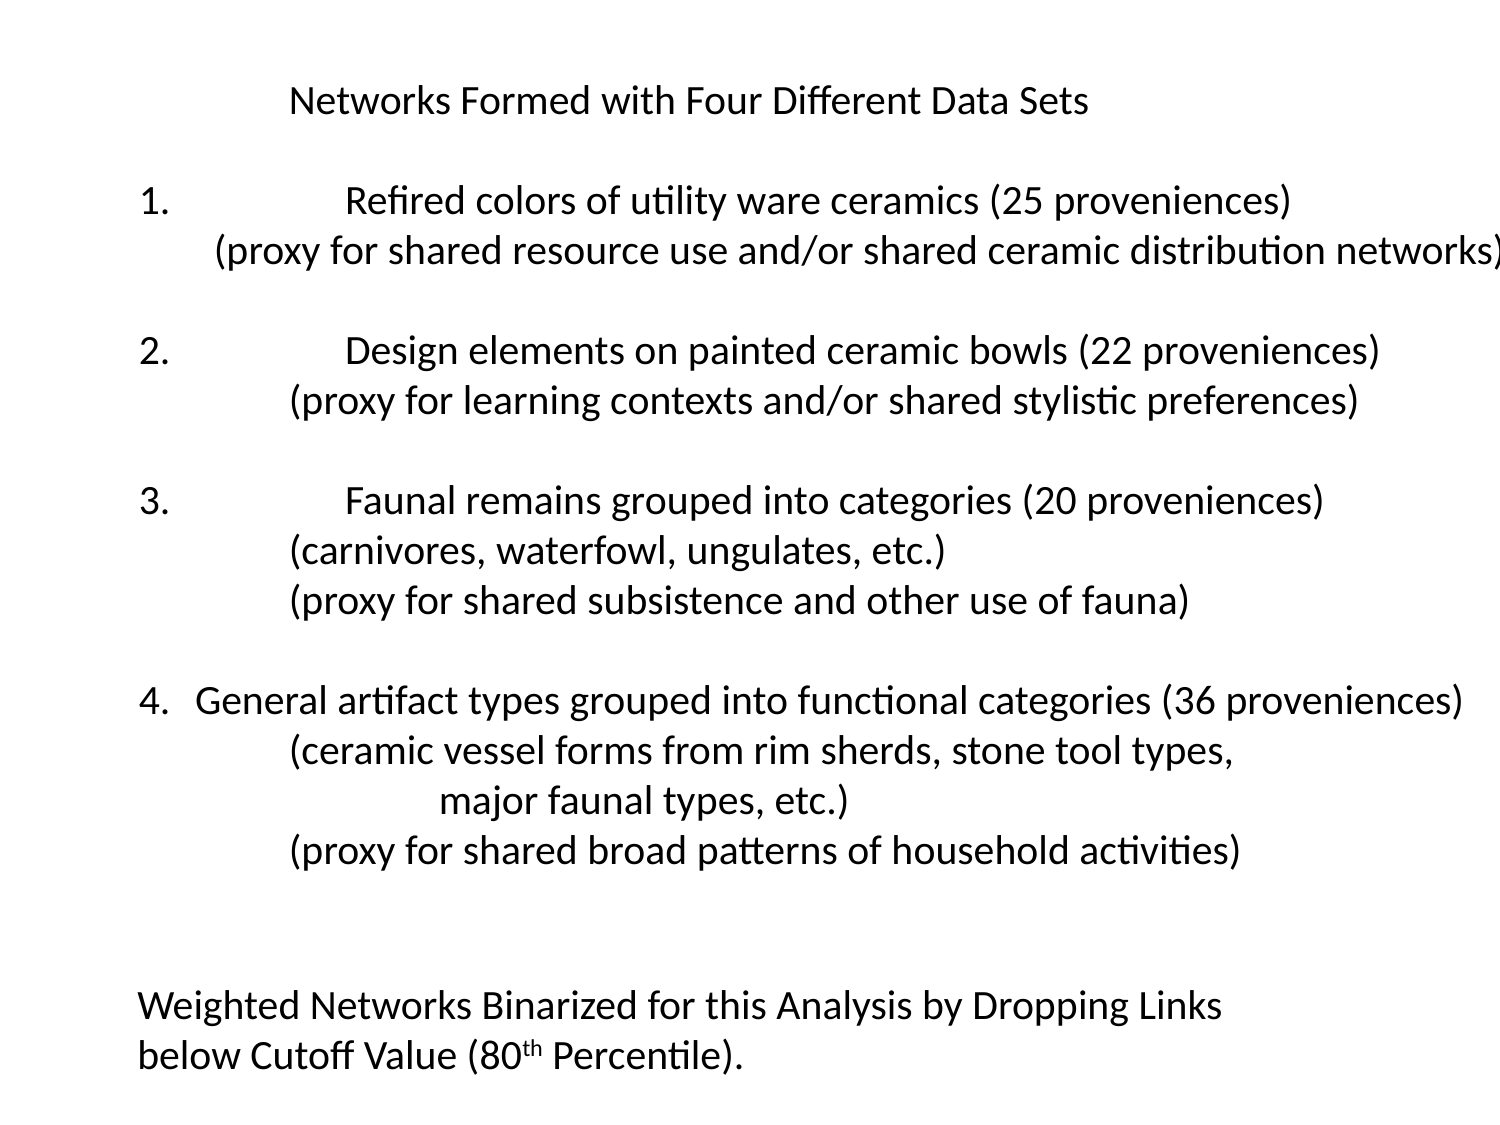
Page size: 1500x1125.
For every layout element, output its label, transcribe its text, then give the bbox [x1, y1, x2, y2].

text_box Weighted Networks Binarized for this Analysis by Dropping Links below Cutoff Value (80th Percentile). [122, 970, 1248, 1086]
text_box Networks Formed with Four Different Data Sets Refired colors of utility ware ceramics (25 proveniences) (proxy for shared resource use and/or shared ceramic distribution networks) Design elements on painted ceramic bowls (22 proveniences) (proxy for learning contexts and/or shared stylistic preferences) Faunal remains grouped into categories (20 proveniences) (carnivores, waterfowl, ungulates, etc.) (proxy for shared subsistence and other use of fauna) General artifact types grouped into functional categories (36 proveniences) (ceramic vessel forms from rim sherds, stone tool types, major faunal types, etc.) (proxy for shared broad patterns of household activities) [124, 65, 1500, 881]
